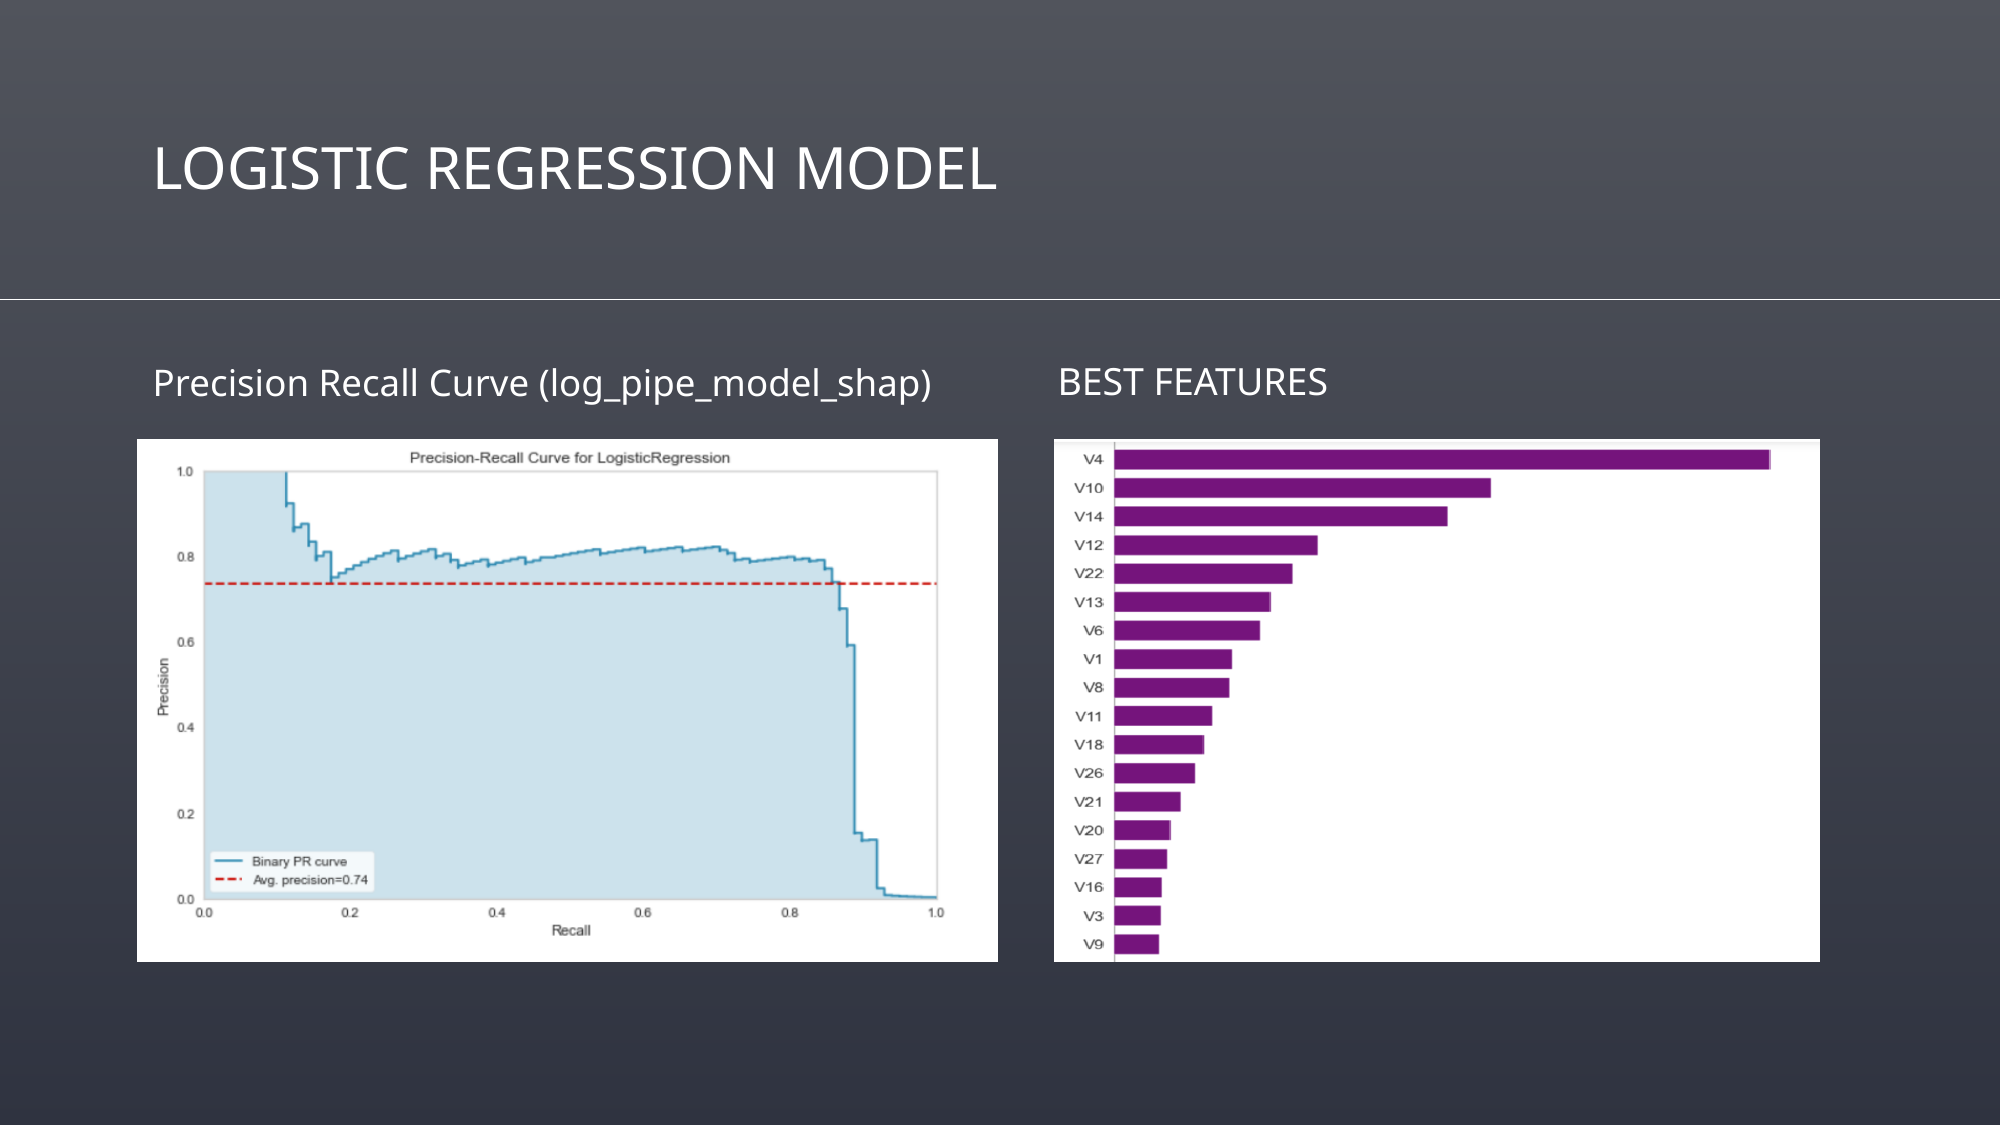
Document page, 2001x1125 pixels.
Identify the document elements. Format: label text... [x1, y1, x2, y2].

title LOGISTIC REGRESSION MODEL [137, 62, 1863, 280]
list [137, 439, 998, 962]
list Precision Recall Curve (log_pipe_model_shap) [137, 299, 958, 411]
picture [1054, 439, 1820, 962]
list BEST FEATURES [1042, 299, 1863, 411]
